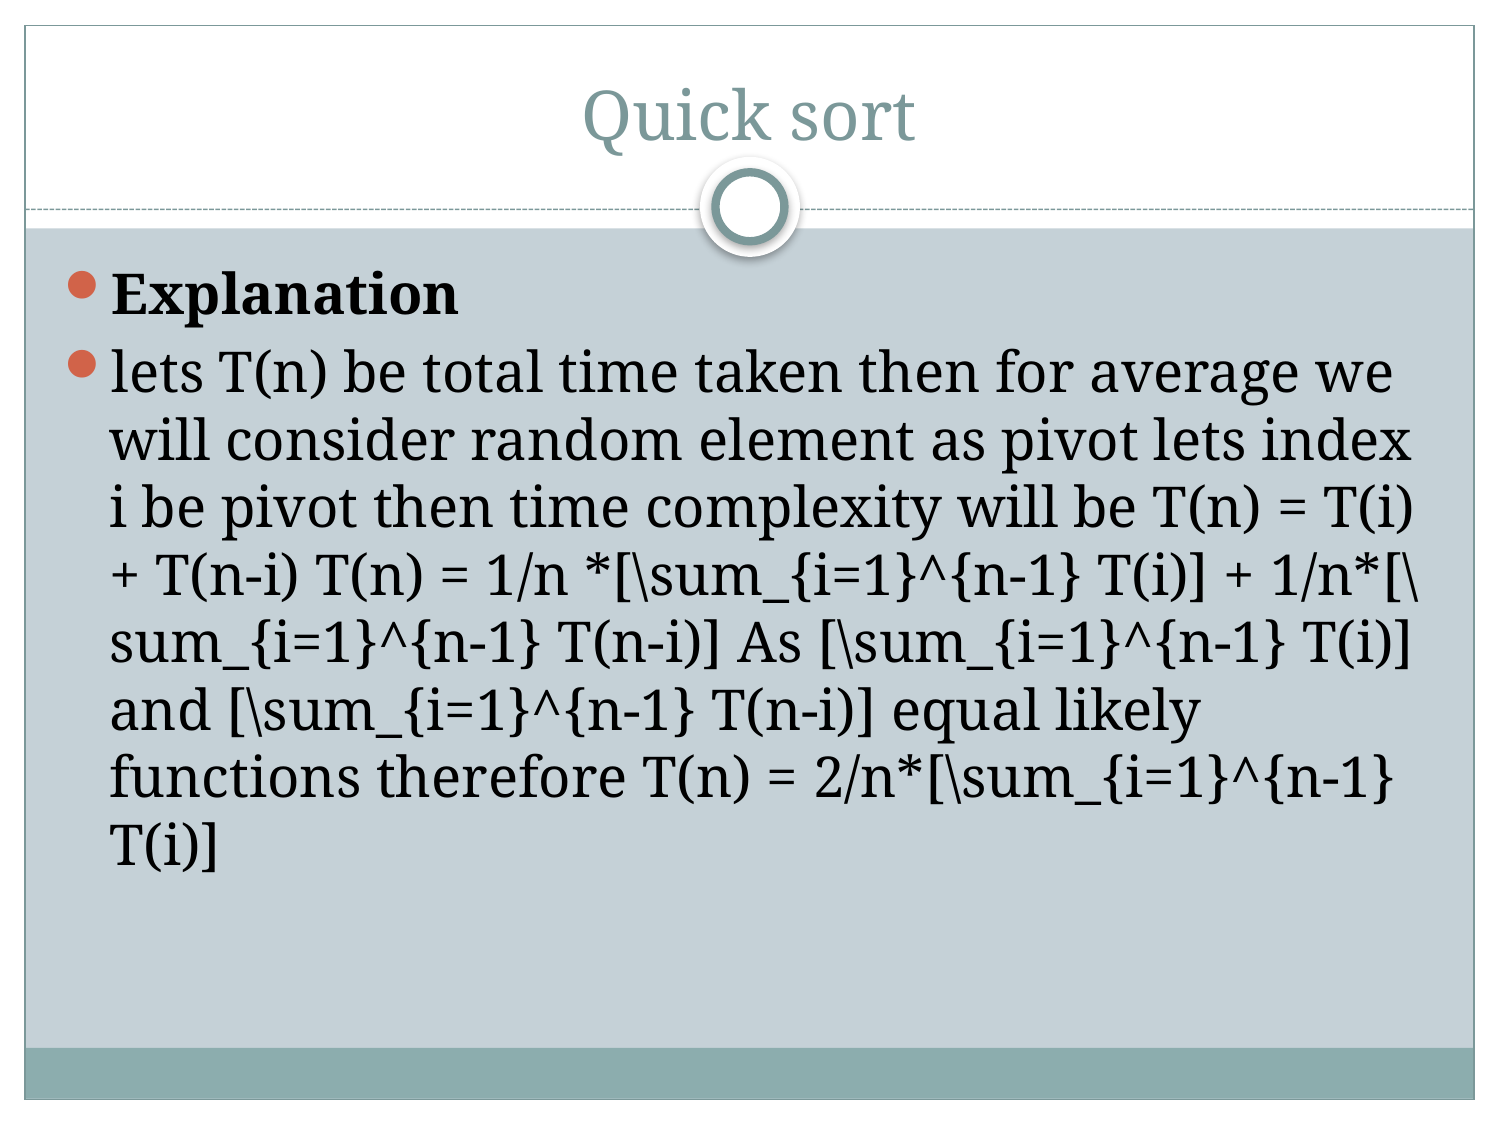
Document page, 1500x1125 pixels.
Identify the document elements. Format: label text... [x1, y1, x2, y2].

list Explanation lets T(n) be total time taken then for average we will consider random element as pivot lets index i be pivot then time complexity will be T(n) = T(i) + T(n-i) T(n) = 1/n *[\sum_{i=1}^{n-1} T(i)] + 1/n*[\sum_{i=1}^{n-1} T(n-i)] As [\sum_{i=1}^{n-1} T(i)] and [\sum_{i=1}^{n-1} T(n-i)] equal likely functions therefore T(n) = 2/n*[\sum_{i=1}^{n-1} T(i)] [49, 250, 1445, 1090]
title Quick sort [49, 37, 1450, 162]
